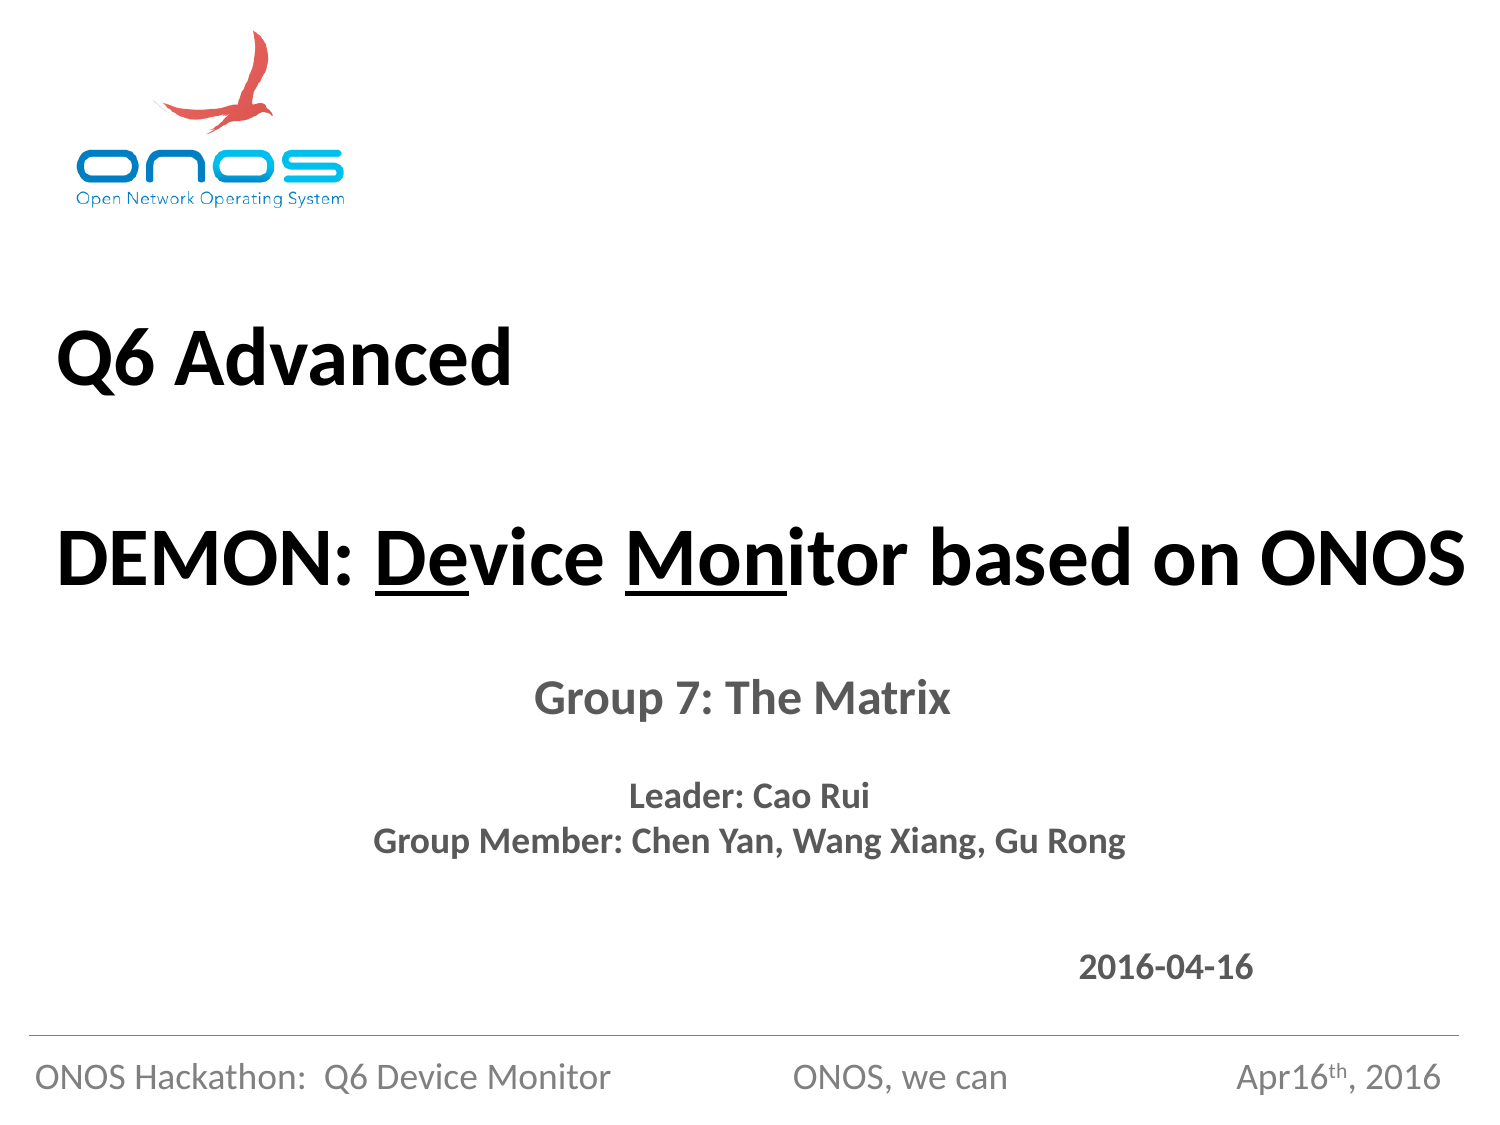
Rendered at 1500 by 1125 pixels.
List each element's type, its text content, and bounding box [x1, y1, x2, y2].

subtitle Group 7: The Matrix 2016-04-16 [218, 656, 1269, 953]
text_box Leader: Cao Rui Group Member: Chen Yan, Wang Xiang, Gu Rong [324, 763, 1176, 868]
picture [76, 30, 344, 208]
title Q6 Advanced DEMON: Device Monitor based on ONOS [41, 368, 1489, 610]
